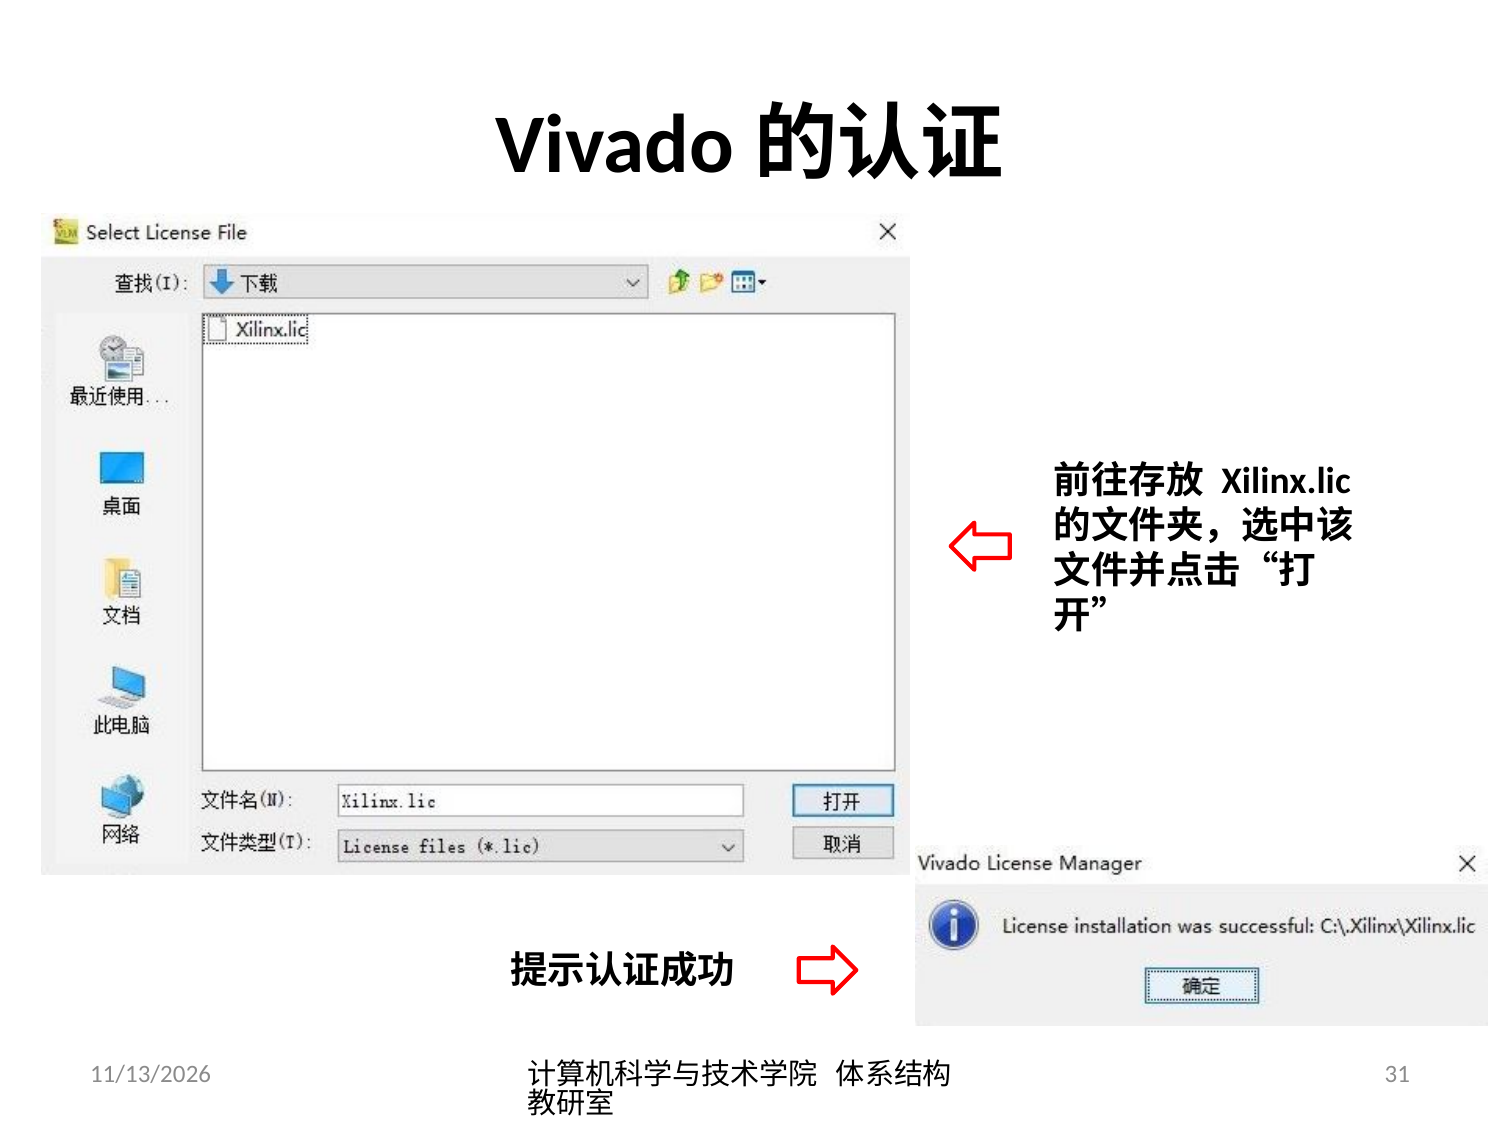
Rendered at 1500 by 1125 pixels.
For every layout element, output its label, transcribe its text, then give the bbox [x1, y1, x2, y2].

picture [915, 845, 1488, 1026]
text_box [948, 520, 1012, 572]
text_box [796, 944, 859, 996]
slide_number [75, 1042, 425, 1103]
footer 计算机科学与技术学院 体系结构教研室 [512, 1042, 988, 1103]
text_box 提示认证成功 [488, 882, 776, 1058]
title Vivado的认证 [75, 45, 1425, 233]
slide_number 31 [1074, 1042, 1425, 1103]
text_box 前往存放 Xilinx.lic的文件夹，选中该文件并点击“打开” [1031, 456, 1391, 636]
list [41, 213, 911, 875]
